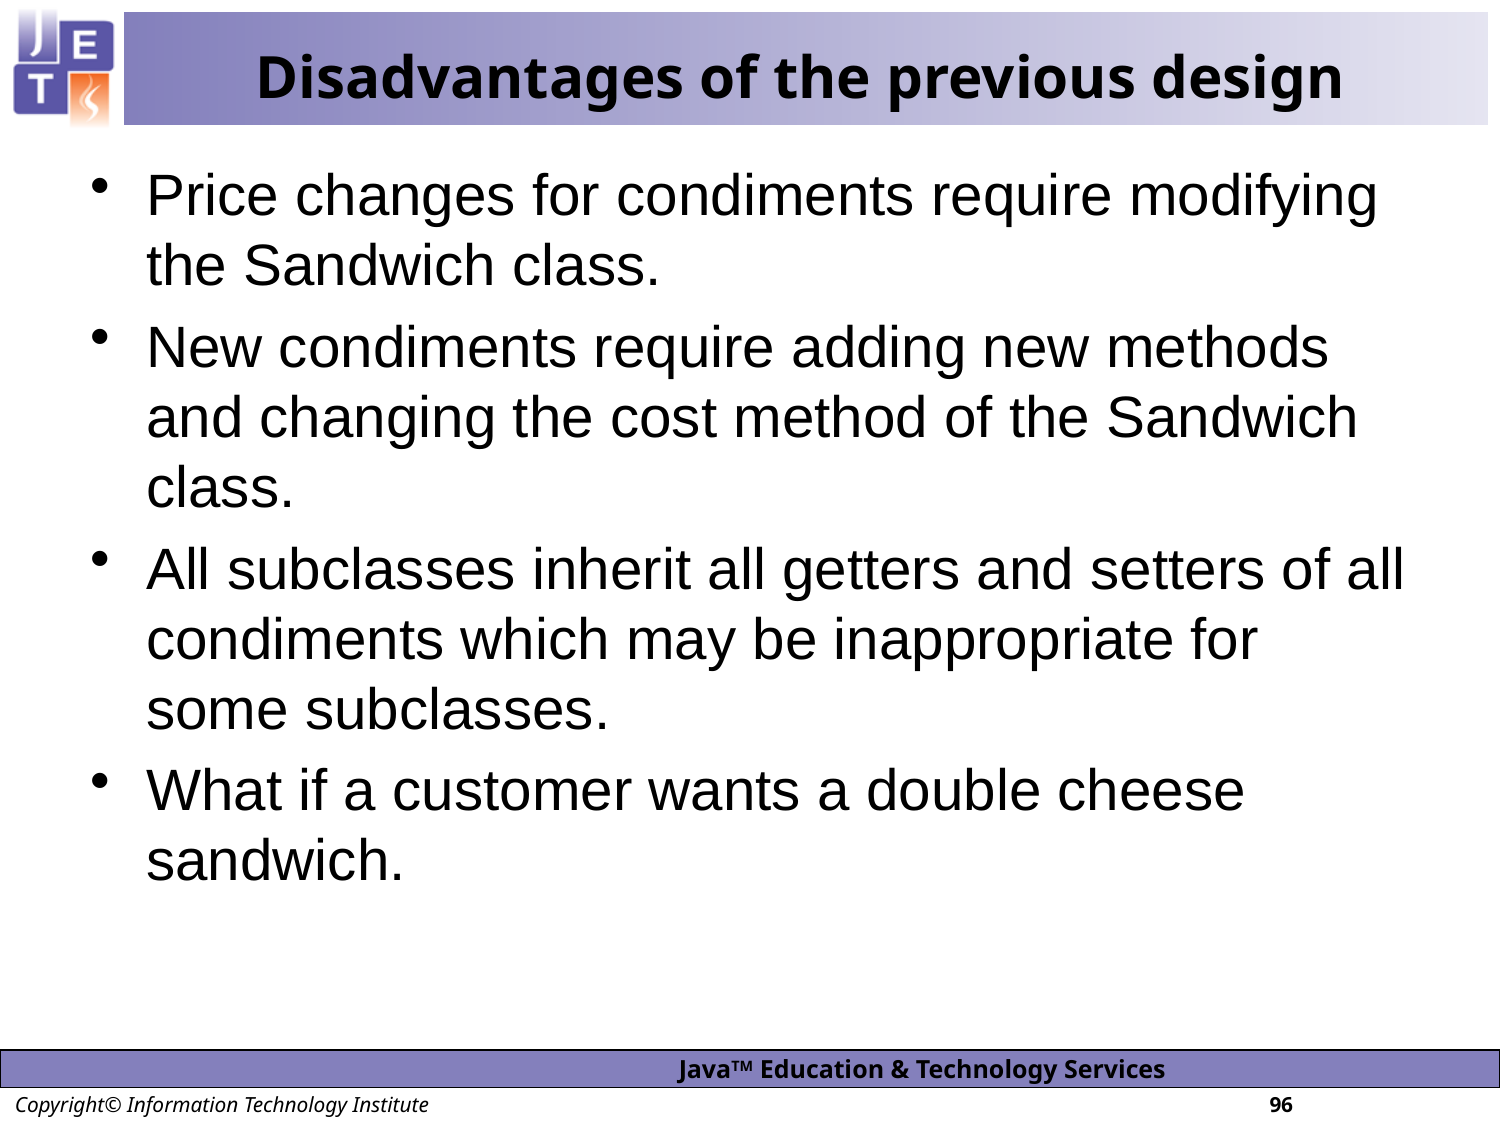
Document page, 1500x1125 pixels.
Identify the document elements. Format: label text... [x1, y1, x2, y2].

list Price changes for condiments require modifying the Sandwich class. New condiments require adding new methods and changing the cost method of the Sandwich class. All subclasses inherit all getters and setters of all condiments which may be inappropriate for some subclasses. What if a customer wants a double cheese sandwich. [74, 149, 1426, 1026]
title Disadvantages of the previous design [124, 24, 1476, 126]
picture [4, 4, 120, 133]
